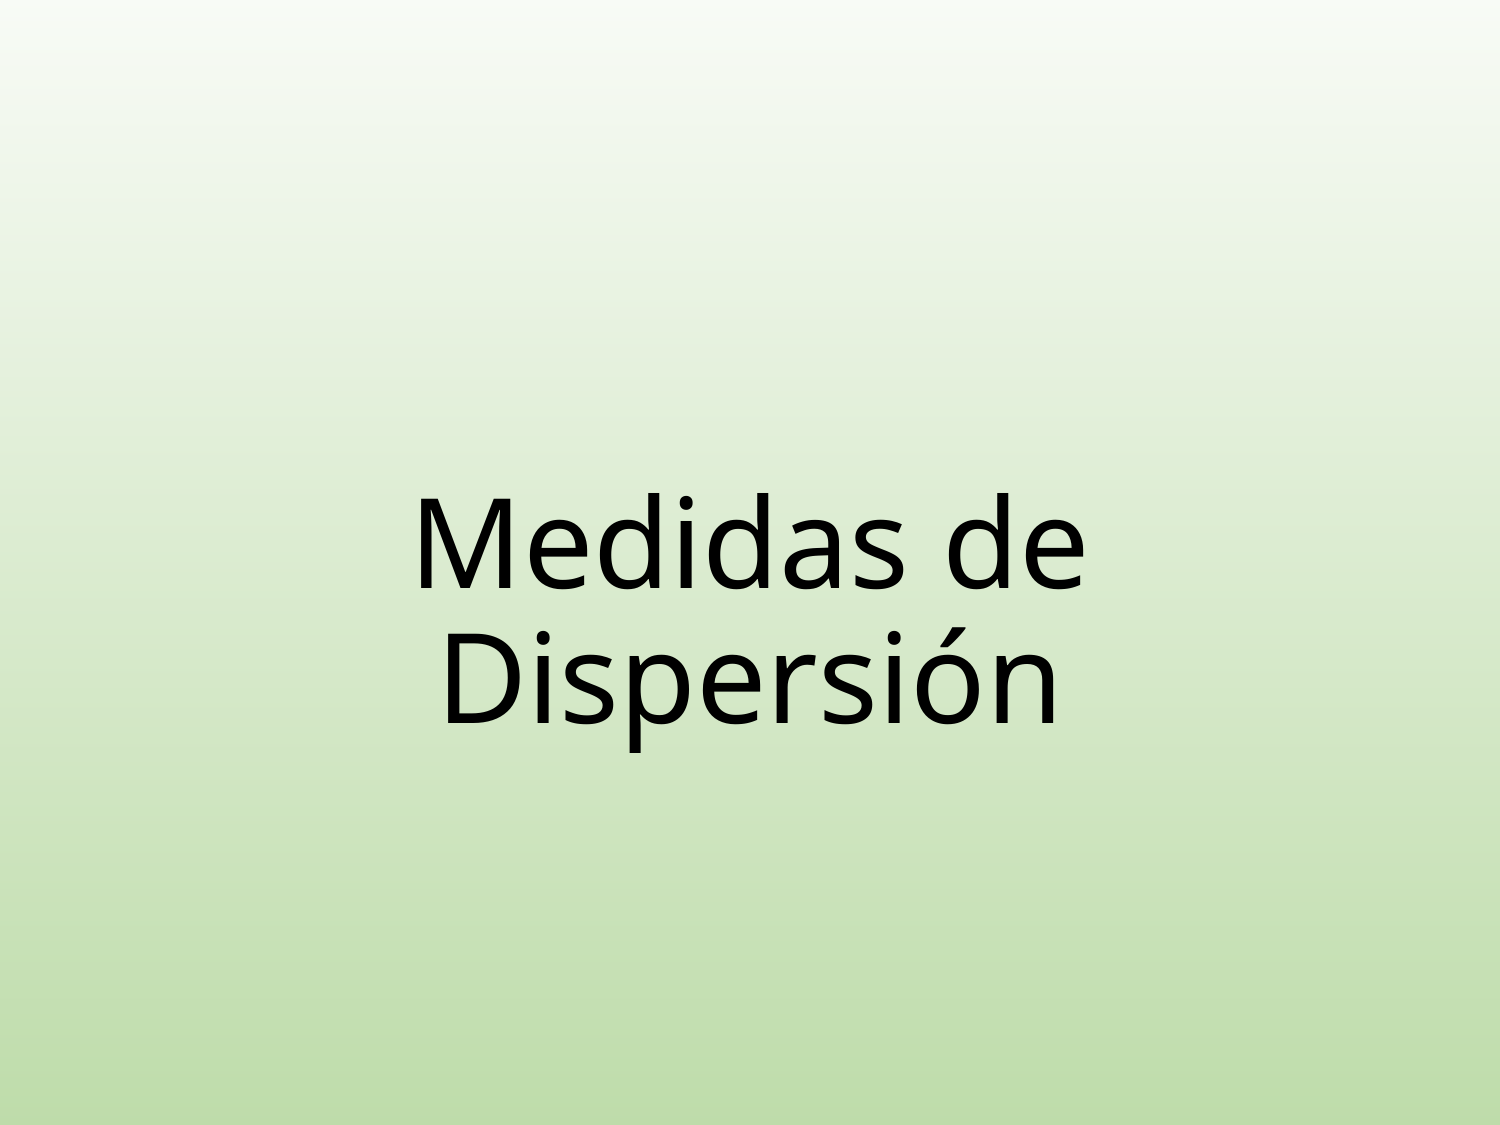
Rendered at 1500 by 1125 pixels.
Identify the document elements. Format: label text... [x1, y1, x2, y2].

title Medidas de Dispersión [112, 366, 1388, 759]
